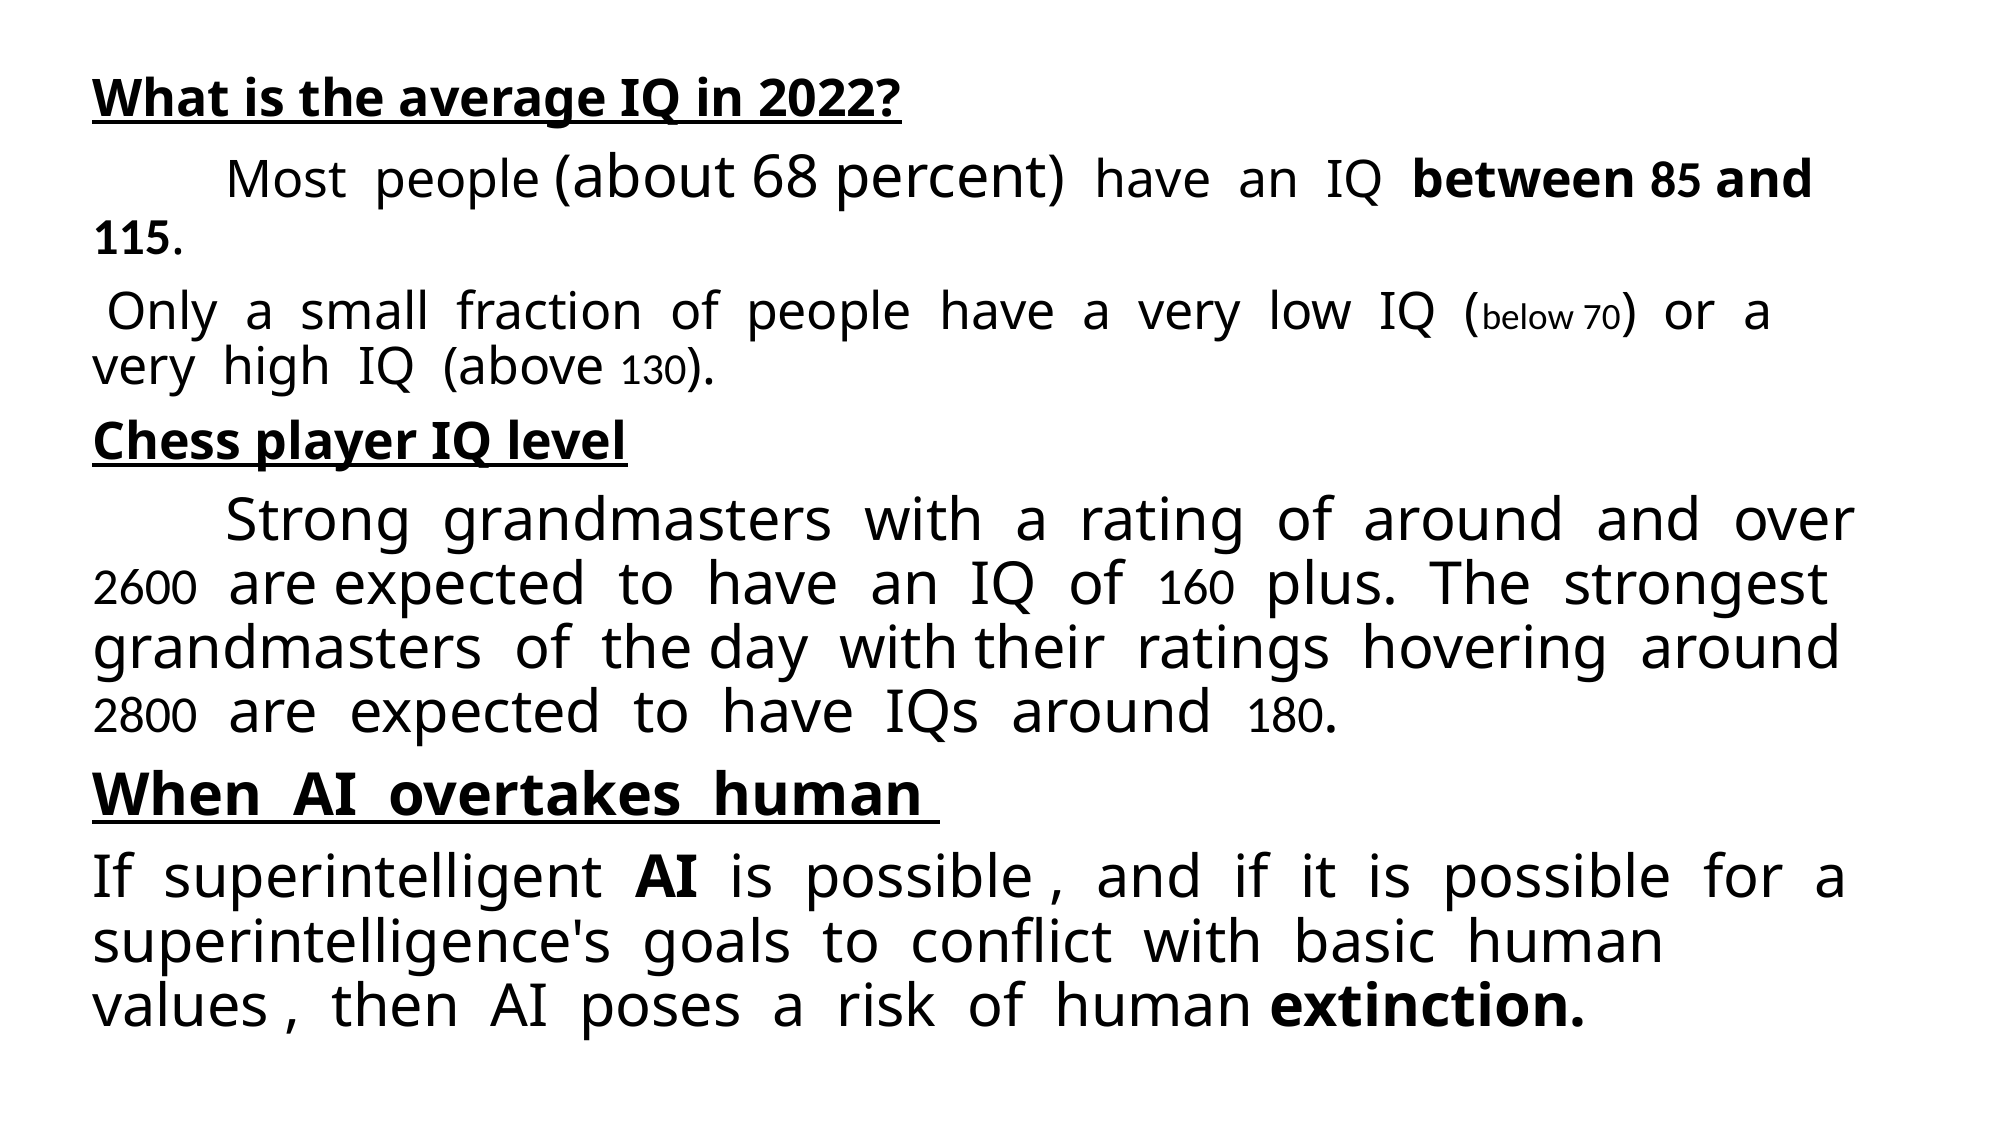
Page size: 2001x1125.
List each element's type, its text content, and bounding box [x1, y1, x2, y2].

list What is the average IQ in 2022? Most people (about 68 percent) have an IQ between 85 and 115. Only a small fraction of people have a very low IQ (below 70) or a very high IQ (above 130). Chess player IQ level Strong grandmasters with a rating of around and over 2600 are expected to have an IQ of 160 plus. The strongest grandmasters of the day with their ratings hovering around 2800 are expected to have IQs around 180. When AI overtakes human If superintelligent AI is possible , and if it is possible for a superintelligence's goals to conflict with basic human values , then AI poses a risk of human extinction. [77, 64, 1918, 1049]
